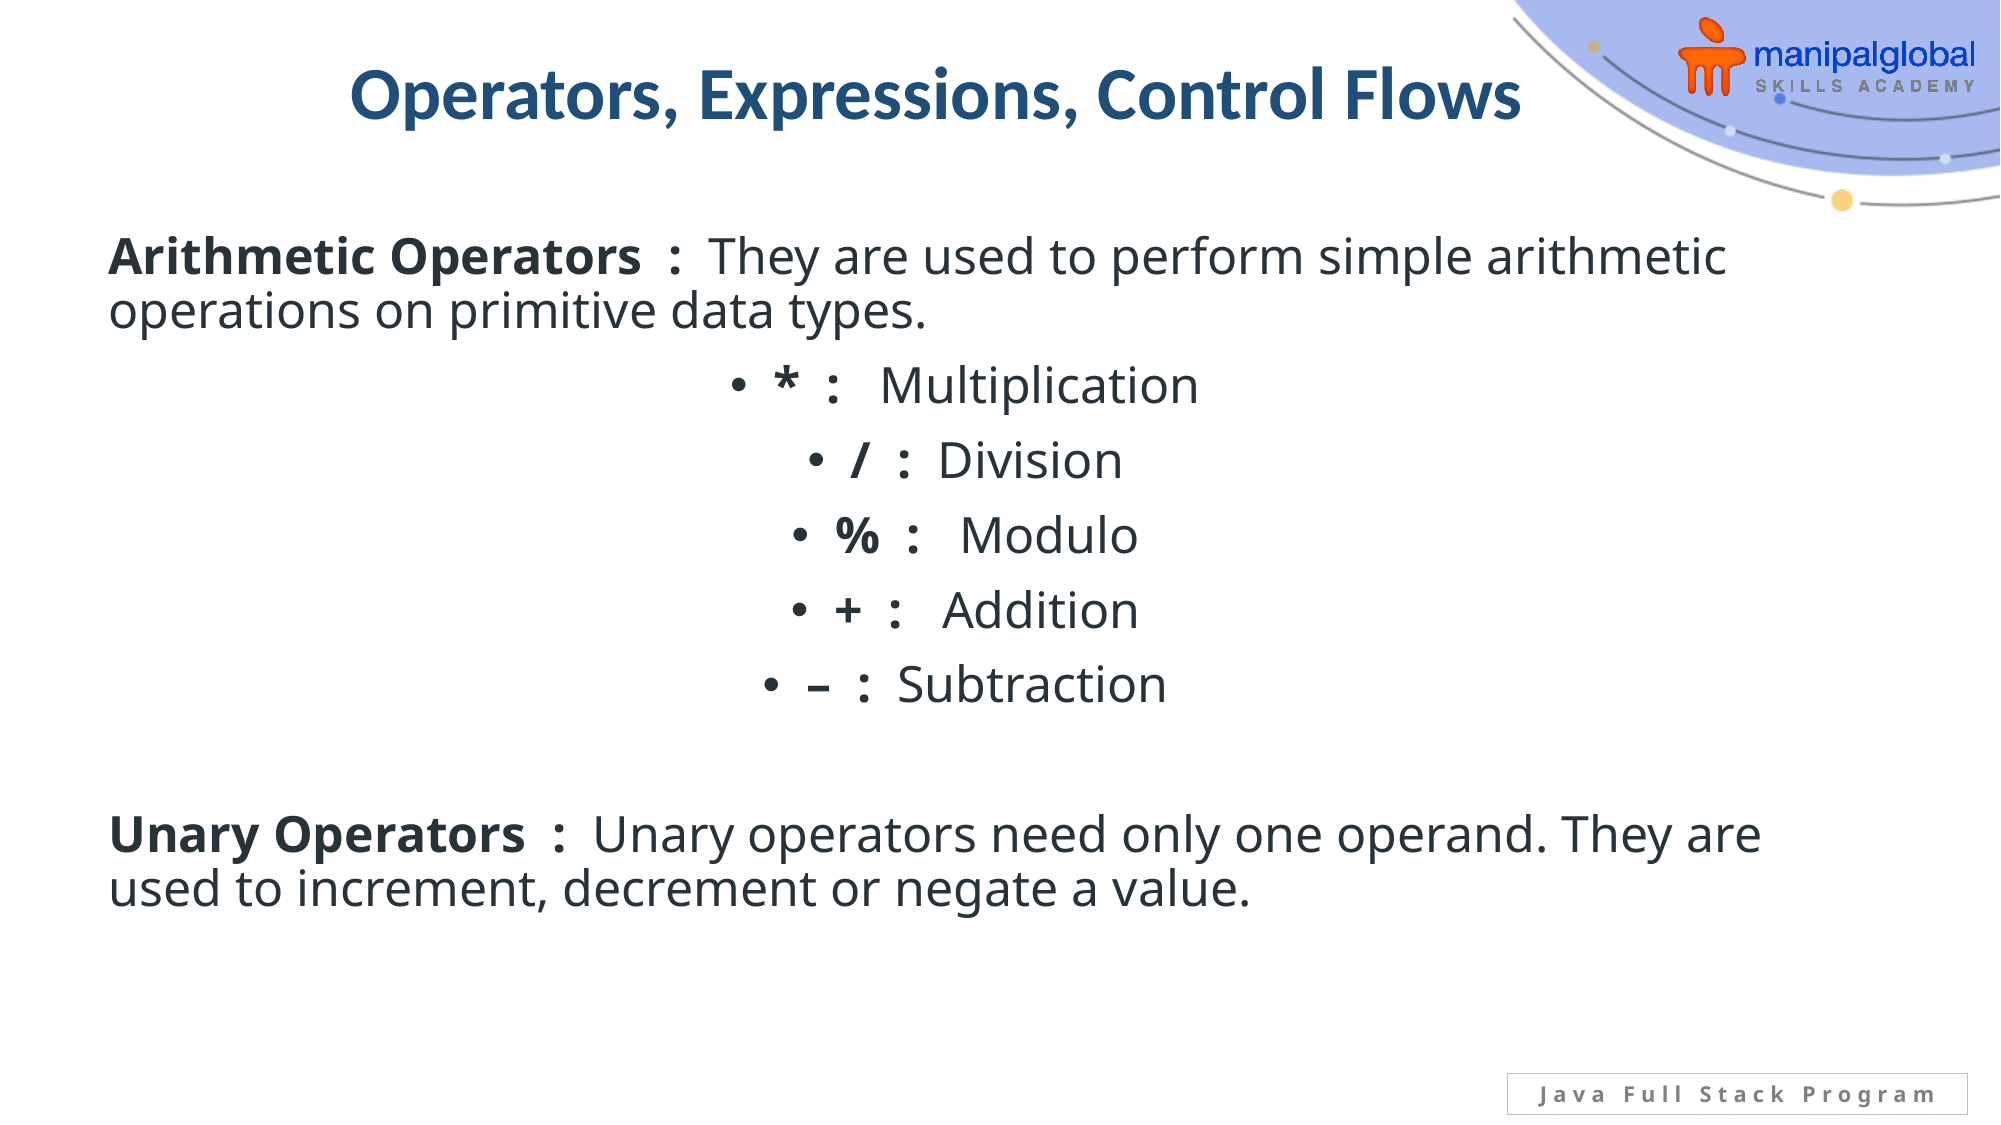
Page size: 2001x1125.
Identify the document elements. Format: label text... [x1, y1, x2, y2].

text_box Java Full Stack Program [1507, 1073, 1968, 1115]
subtitle Arithmetic Operators : They are used to perform simple arithmetic operations on primitive data types. * : Multiplication / : Division % : Modulo + : Addition – : Subtraction Unary Operators : Unary operators need only one operand. They are used to increment, decrement or negate a value. [93, 143, 1839, 1074]
picture [0, 0, 2000, 1125]
title Operators, Expressions, Control Flows [125, 0, 1750, 143]
